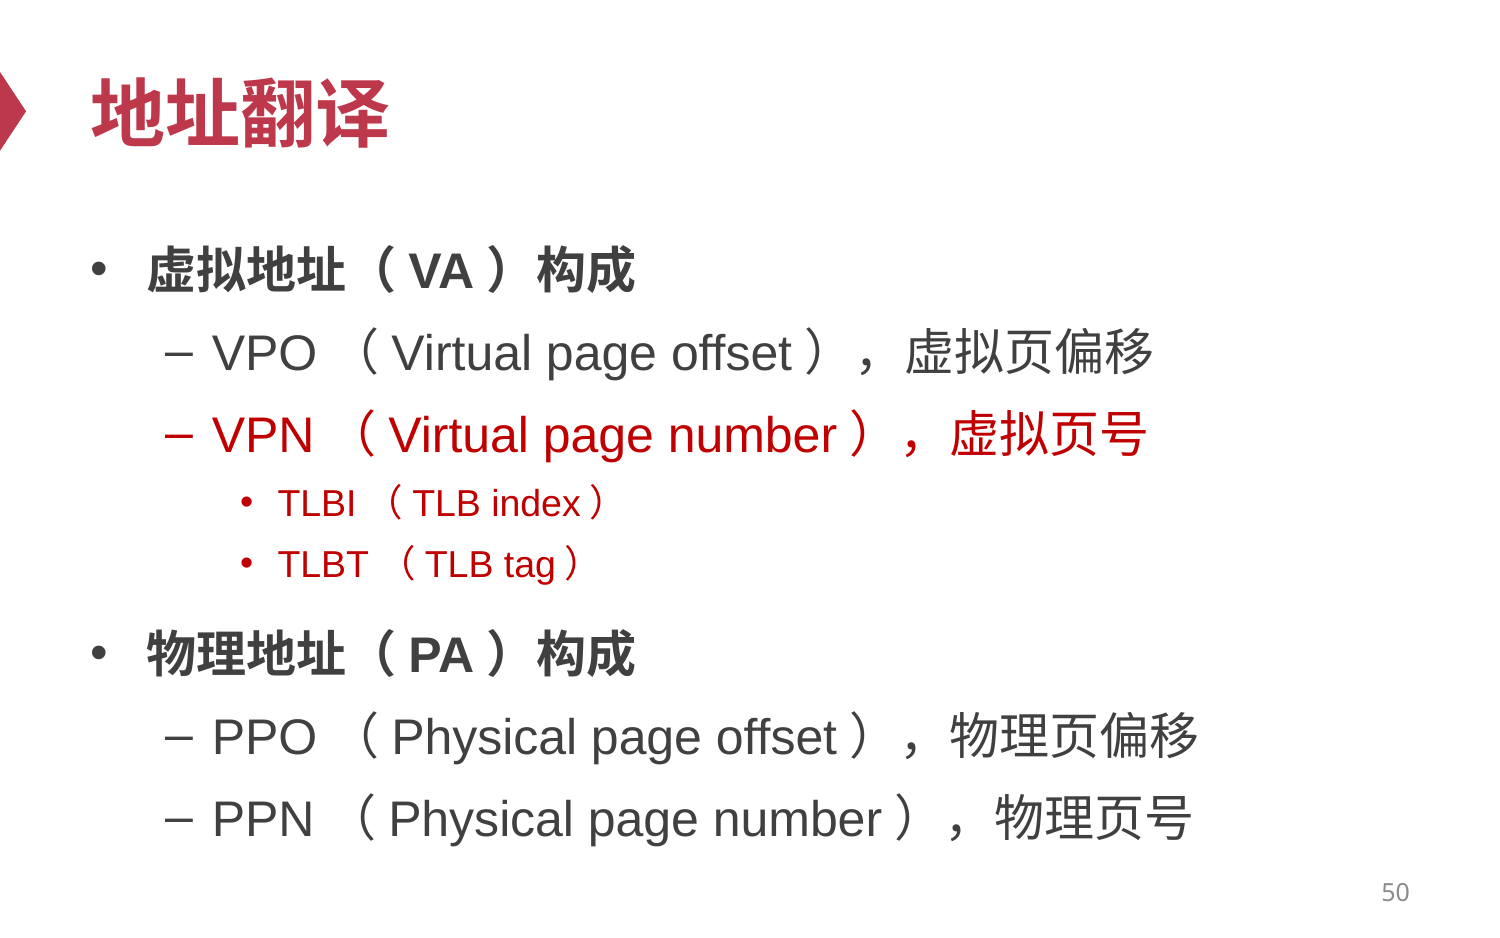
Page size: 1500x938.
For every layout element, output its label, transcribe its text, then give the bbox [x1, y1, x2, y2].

slide_number 50 [1074, 868, 1425, 919]
list 虚拟地址（VA）构成 VPO（Virtual page offset），虚拟页偏移 VPN（Virtual page number），虚拟页号 TLBI（TLB index） TLBT（TLB tag） 物理地址（PA）构成 PPO（Physical page offset），物理页偏移 PPN（Physical page number），物理页号 [75, 218, 1447, 919]
title 地址翻译 [75, 37, 1425, 186]
